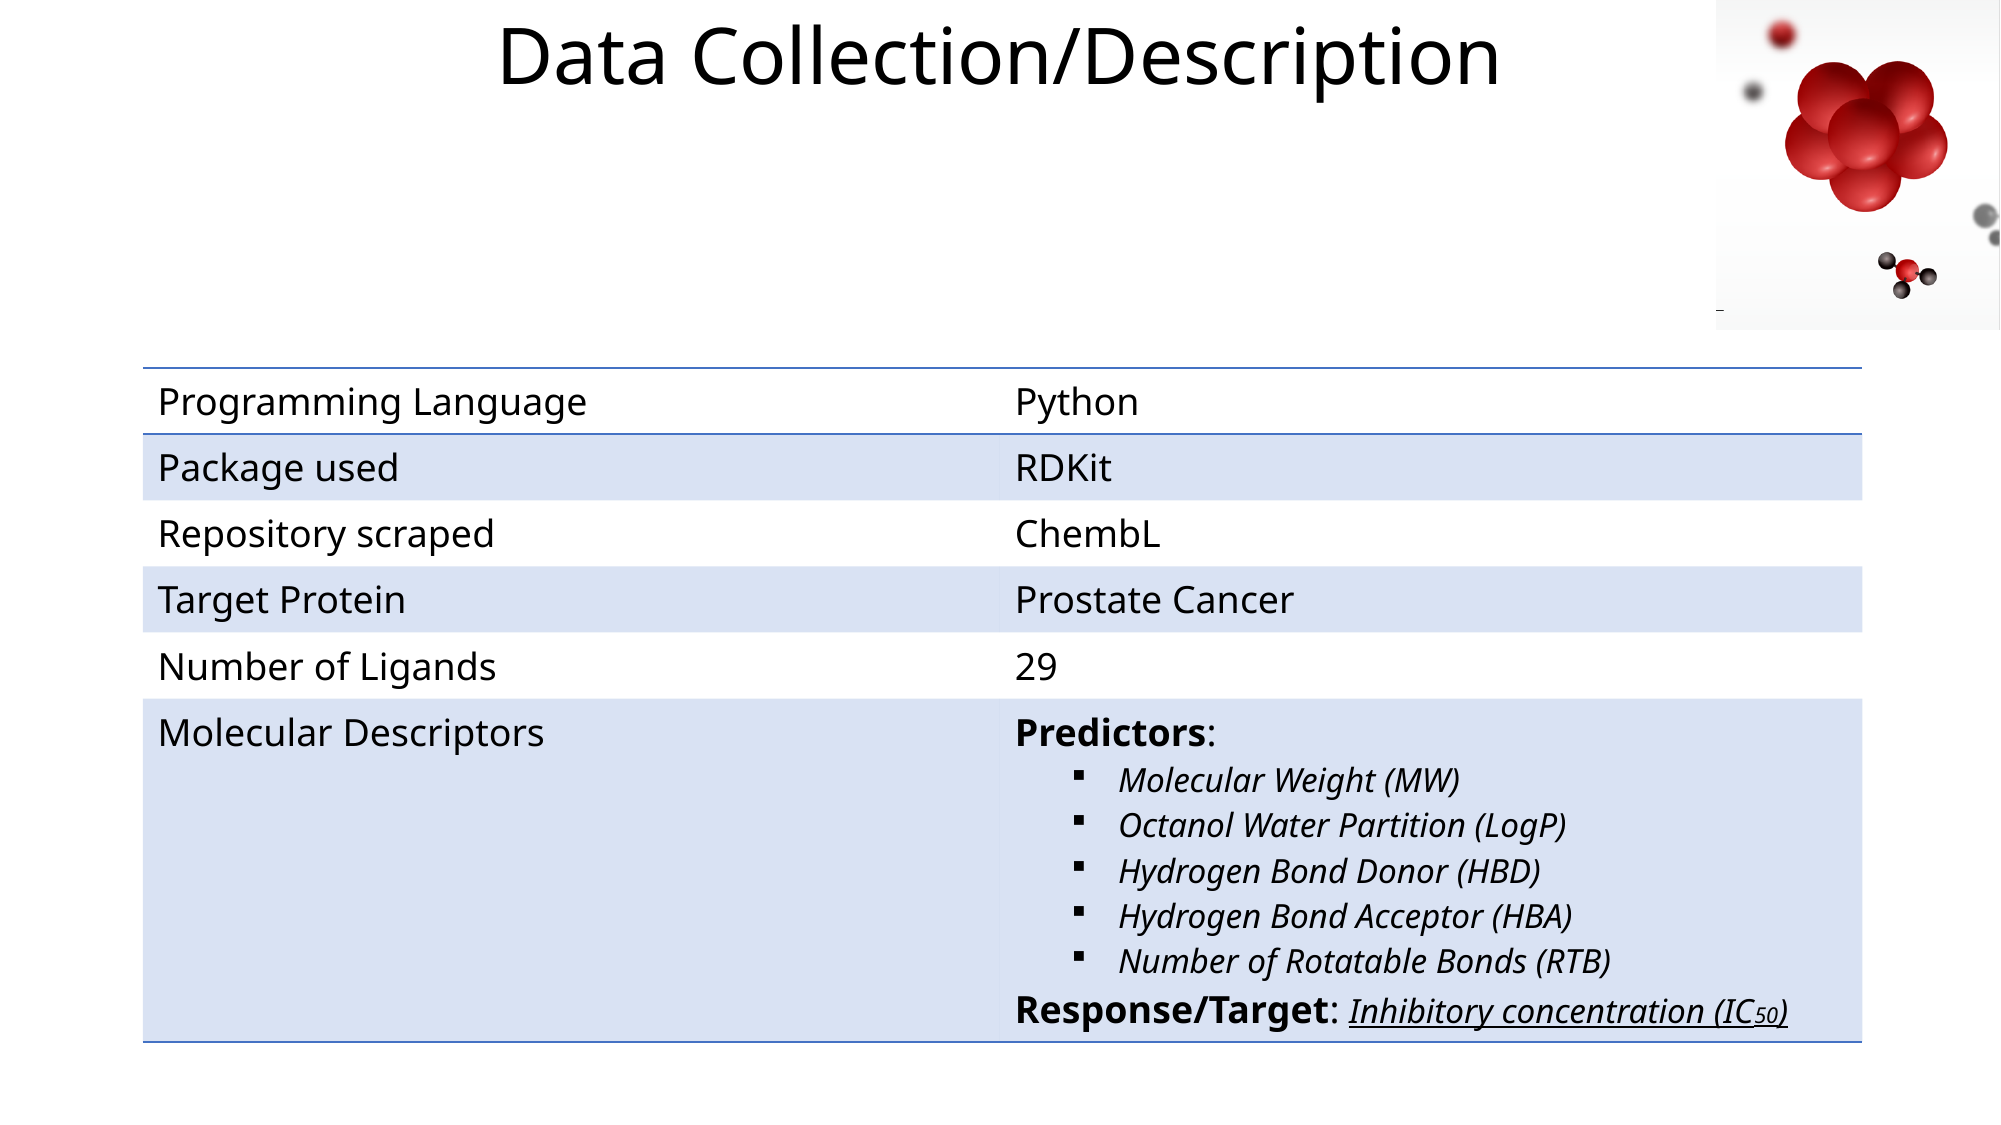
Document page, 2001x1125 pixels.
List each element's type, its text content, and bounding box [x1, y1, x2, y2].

table_cell Target Protein [143, 566, 1000, 632]
table_cell Package used [143, 435, 1000, 500]
table_cell ChembL [1000, 500, 1862, 566]
table_cell Number of Ligands [143, 632, 1000, 699]
table_cell Prostate Cancer [1000, 566, 1862, 632]
table_header Programming Language [143, 369, 1000, 433]
table_cell RDKit [1000, 435, 1862, 500]
table_cell Repository scraped [143, 500, 1000, 566]
table_header Python [1000, 369, 1862, 433]
title Data Collection/Description [137, 0, 1716, 112]
table_cell 29 [1000, 632, 1862, 699]
table_cell Molecular Descriptors [143, 699, 1000, 1041]
table_cell Predictors: Molecular Weight (MW) Octanol Water Partition (LogP) Hydrogen Bond Donor (HBD) Hydrogen Bond Acceptor (HBA) Number of Rotatable Bonds (RTB) Response/Target: Inhibitory concentration (IC50) [1000, 699, 1862, 1041]
picture [1716, 0, 2000, 330]
